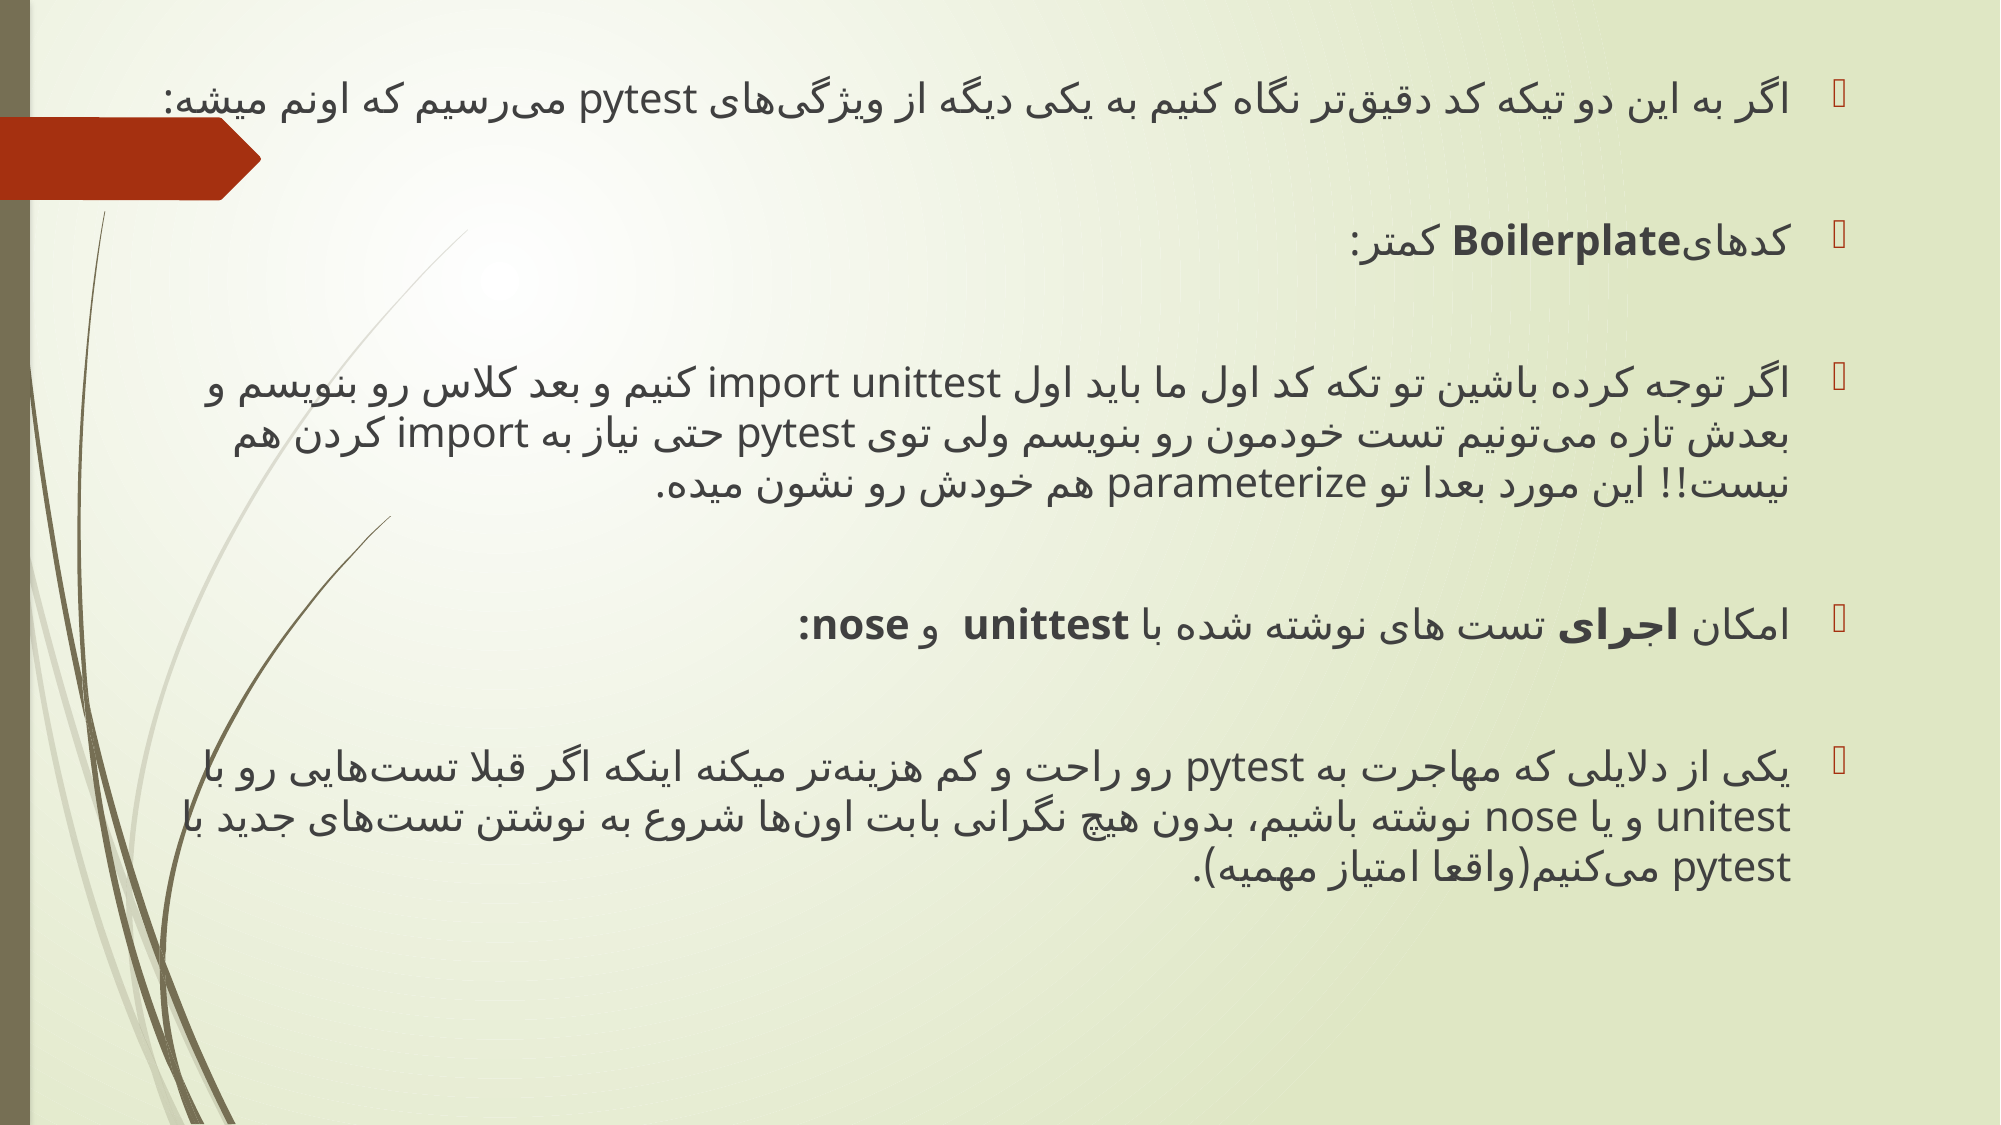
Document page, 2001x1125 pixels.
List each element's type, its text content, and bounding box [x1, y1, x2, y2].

list اگر به این دو تیکه کد دقیق‌تر نگاه کنیم به یکی دیگه از ویژگی‌های pytest می‌رسیم که اونم میشه: کدهایBoilerplate کمتر: اگر توجه کرده باشین تو تکه کد اول ما باید اول import unittest کنیم و بعد کلاس رو بنویسم و بعدش تازه می‌تونیم تست خودمون رو بنویسم ولی توی pytest حتی نیاز به import کردن هم نیست!! این مورد بعدا تو parameterize هم خودش رو نشون میده. امکان اجرای تست های نوشته شده با unittest و nose: یکی از دلایلی که مهاجرت به pytest رو راحت و کم هزینه‌تر میکنه اینکه اگر قبلا تست‌هایی رو با unitest و یا nose نوشته باشیم، بدون هیچ نگرانی بابت اون‌ها شروع به نوشتن تست‌های جدید با pytest می‌کنیم(واقعا امتیاز مهمیه). [137, 64, 1863, 1014]
